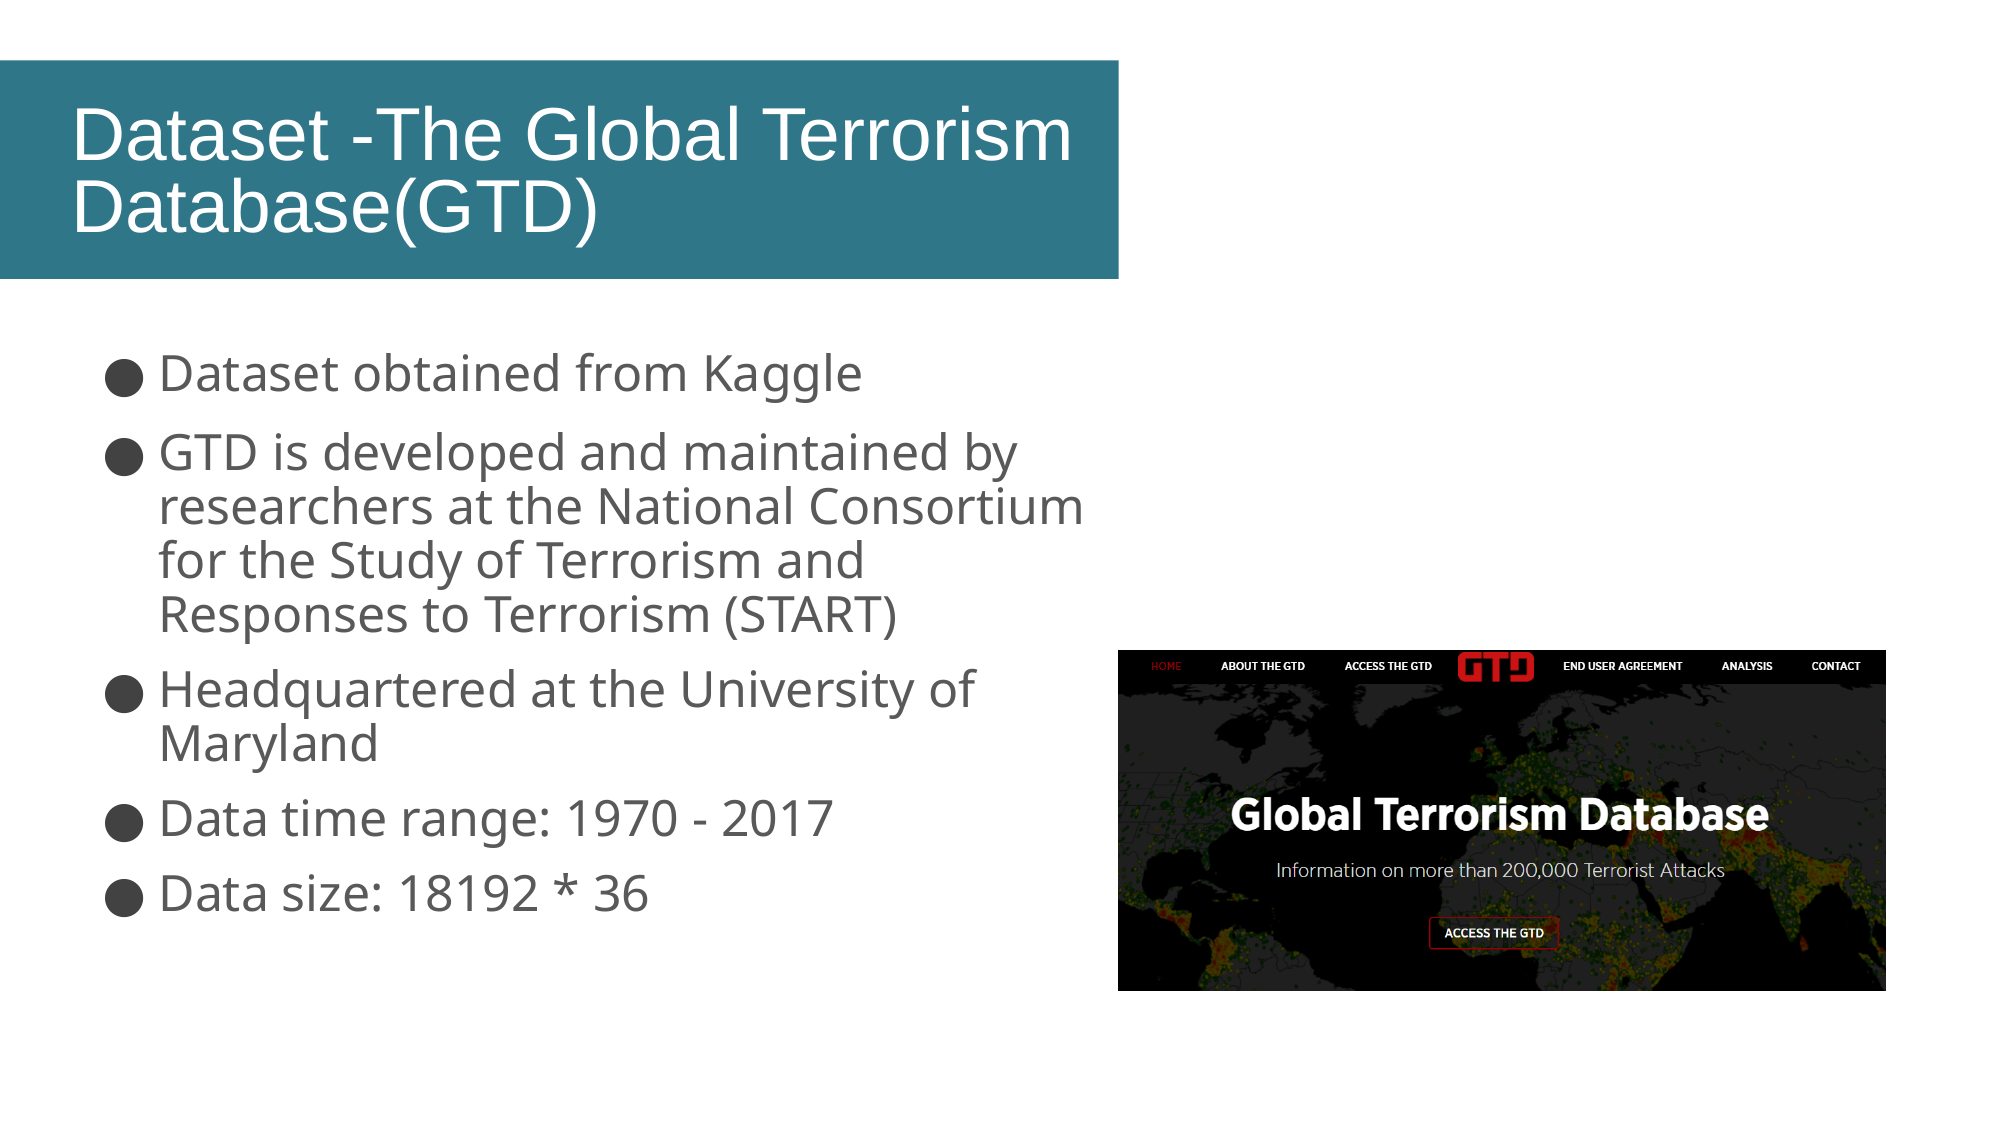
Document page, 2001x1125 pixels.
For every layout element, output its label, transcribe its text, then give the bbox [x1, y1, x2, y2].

text_box Dataset -The Global Terrorism Database(GTD) [56, 65, 1149, 284]
text_box Dataset obtained from Kaggle GTD is developed and maintained by researchers at the National Consortium for the Study of Terrorism and Responses to Terrorism (START) Headquartered at the University of Maryland Data time range: 1970 - 2017 Data size: 18192 * 36 [68, 333, 1136, 1040]
text_box [249, 59, 1166, 280]
picture [1118, 650, 1886, 991]
